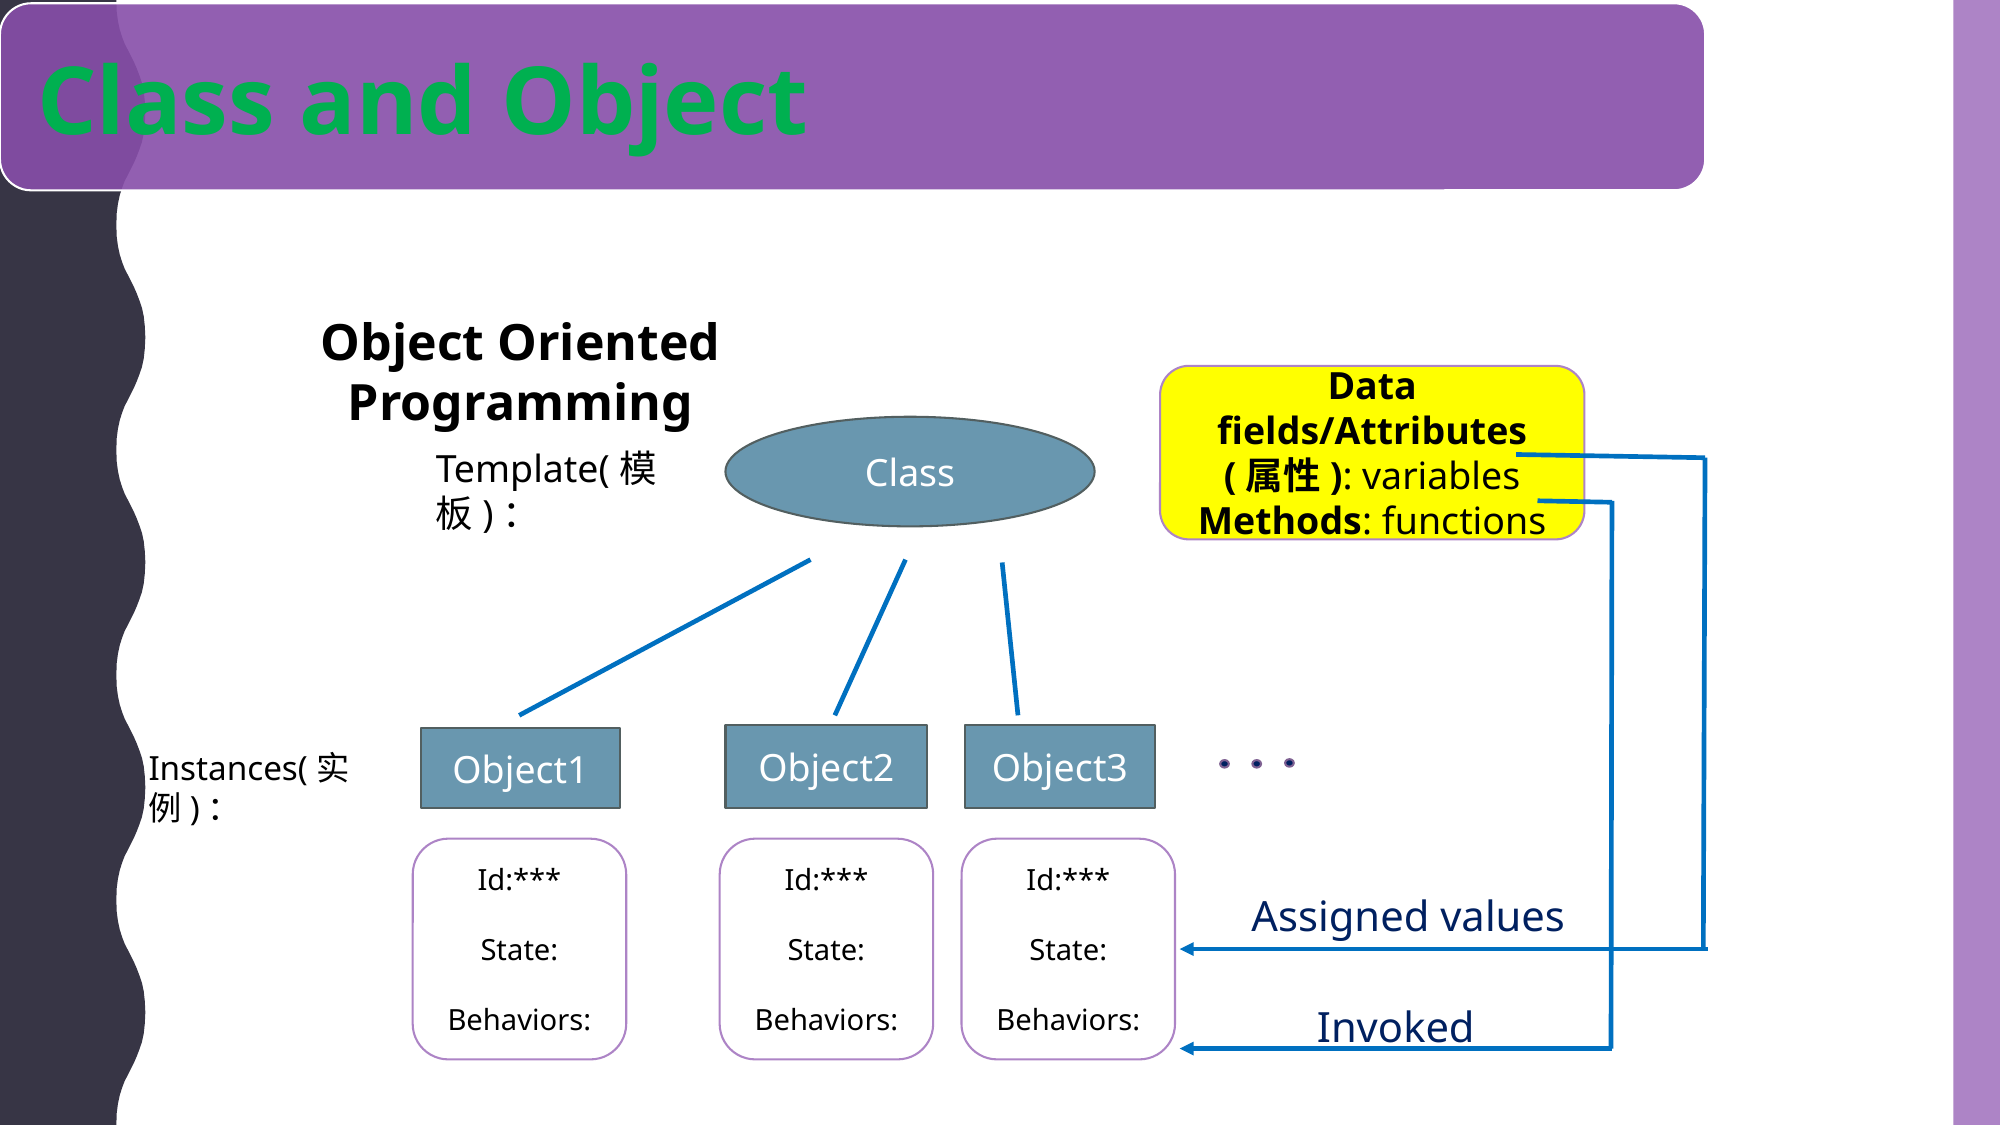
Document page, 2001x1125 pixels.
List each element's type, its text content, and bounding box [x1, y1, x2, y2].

text_box Id:*** State: Behaviors: [411, 837, 628, 1061]
text_box Object Oriented Programming [140, 302, 901, 438]
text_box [838, 562, 904, 713]
text_box Id:*** State: Behaviors: [718, 837, 935, 1061]
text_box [169, 58, 1874, 249]
text_box Template(模板)： [421, 437, 738, 543]
text_box [1251, 759, 1263, 769]
text_box Object1 [420, 727, 621, 809]
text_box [522, 562, 809, 713]
text_box [1284, 758, 1295, 768]
text_box Instances(实例)： [133, 739, 455, 835]
text_box Object3 [964, 724, 1156, 809]
text_box Id:*** State: Behaviors: [960, 837, 1177, 1061]
text_box Object2 [724, 724, 928, 809]
text_box [1219, 759, 1230, 769]
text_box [1005, 565, 1015, 713]
text_box Data fields/Attributes (属性): variables Methods: functions [1158, 364, 1586, 541]
text_box Assigned values [1236, 882, 1581, 948]
text_box Class [738, 415, 1096, 528]
text_box Invoked [1301, 993, 1490, 1059]
